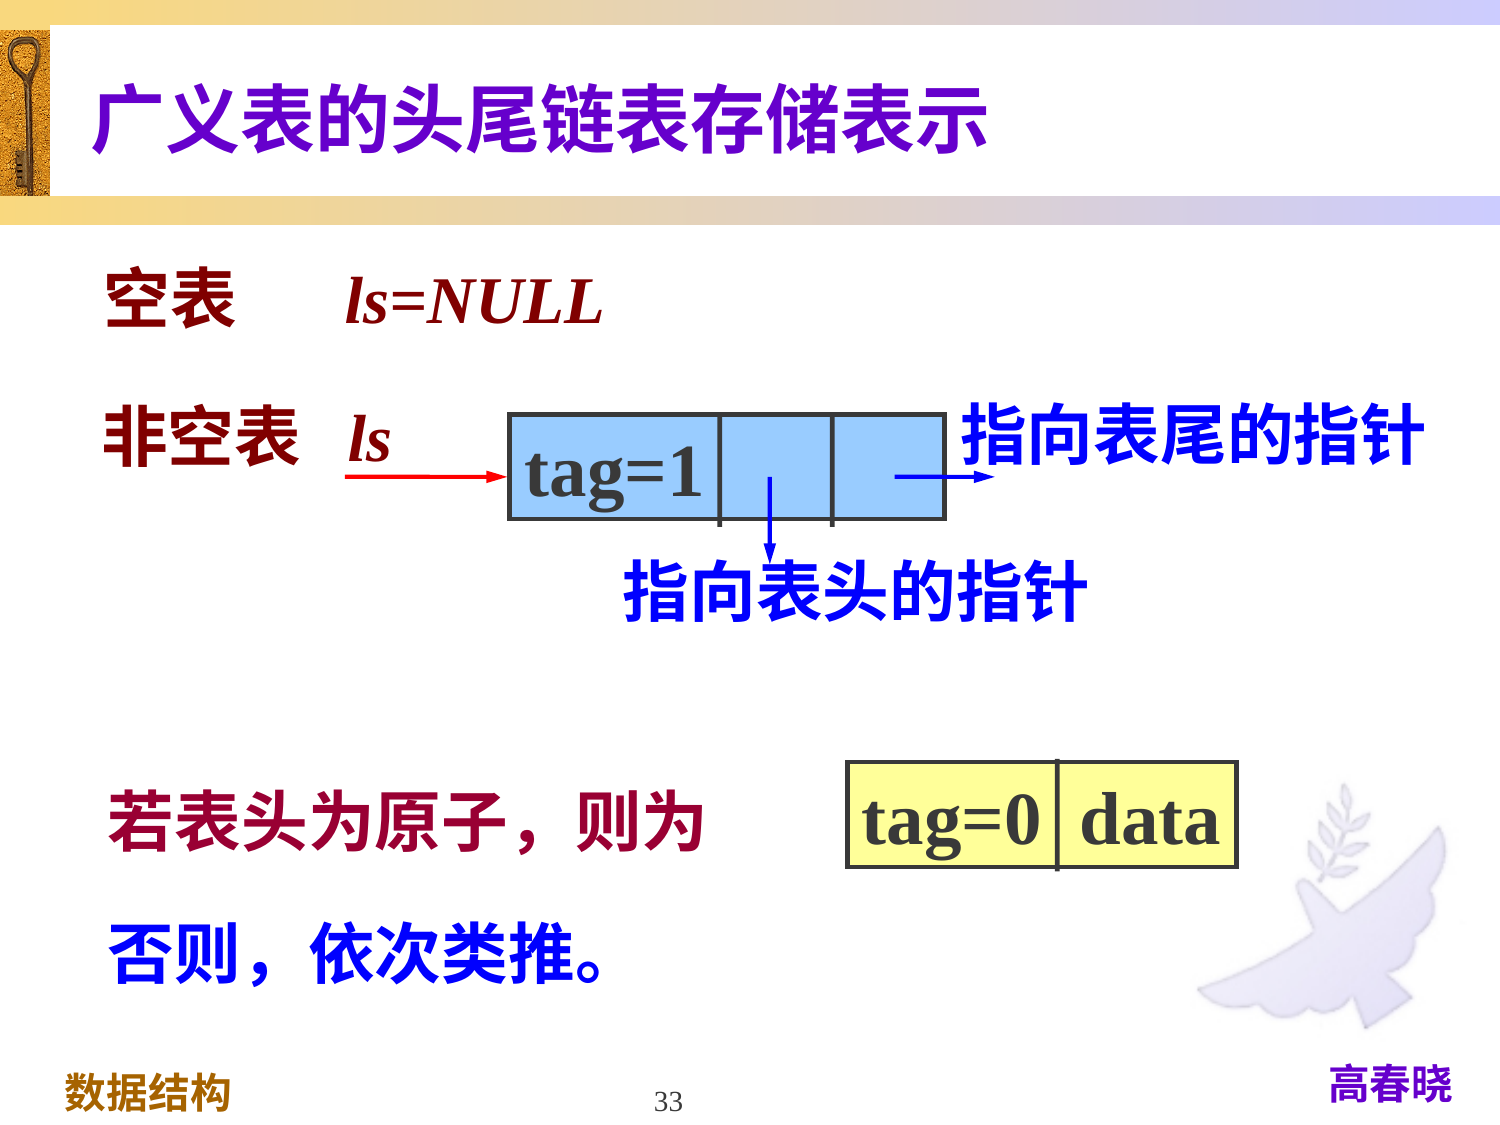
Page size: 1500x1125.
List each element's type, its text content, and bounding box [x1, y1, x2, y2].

title 广义表的头尾链表存储表示 [75, 37, 1500, 198]
text_box tag=0 data [1058, 762, 1237, 867]
text_box tag=1 [509, 414, 719, 519]
text_box 指向表头的指针 [608, 542, 1105, 638]
text_box tag=1 [720, 414, 832, 519]
text_box [974, 480, 985, 484]
text_box 指向表尾的指针 [945, 385, 1443, 480]
text_box 空表 ls=NULL [88, 249, 620, 345]
picture [1175, 774, 1471, 1050]
slide_number 33 [511, 1049, 826, 1125]
text_box 否则，依次类推。 [93, 904, 657, 1000]
text_box 若表头为原子，则为 [93, 764, 724, 868]
text_box 非空表 ls [86, 387, 407, 483]
text_box [407, 470, 508, 484]
picture [0, 30, 50, 196]
text_box tag=1 [833, 414, 945, 519]
text_box tag=0 data [847, 762, 1057, 867]
